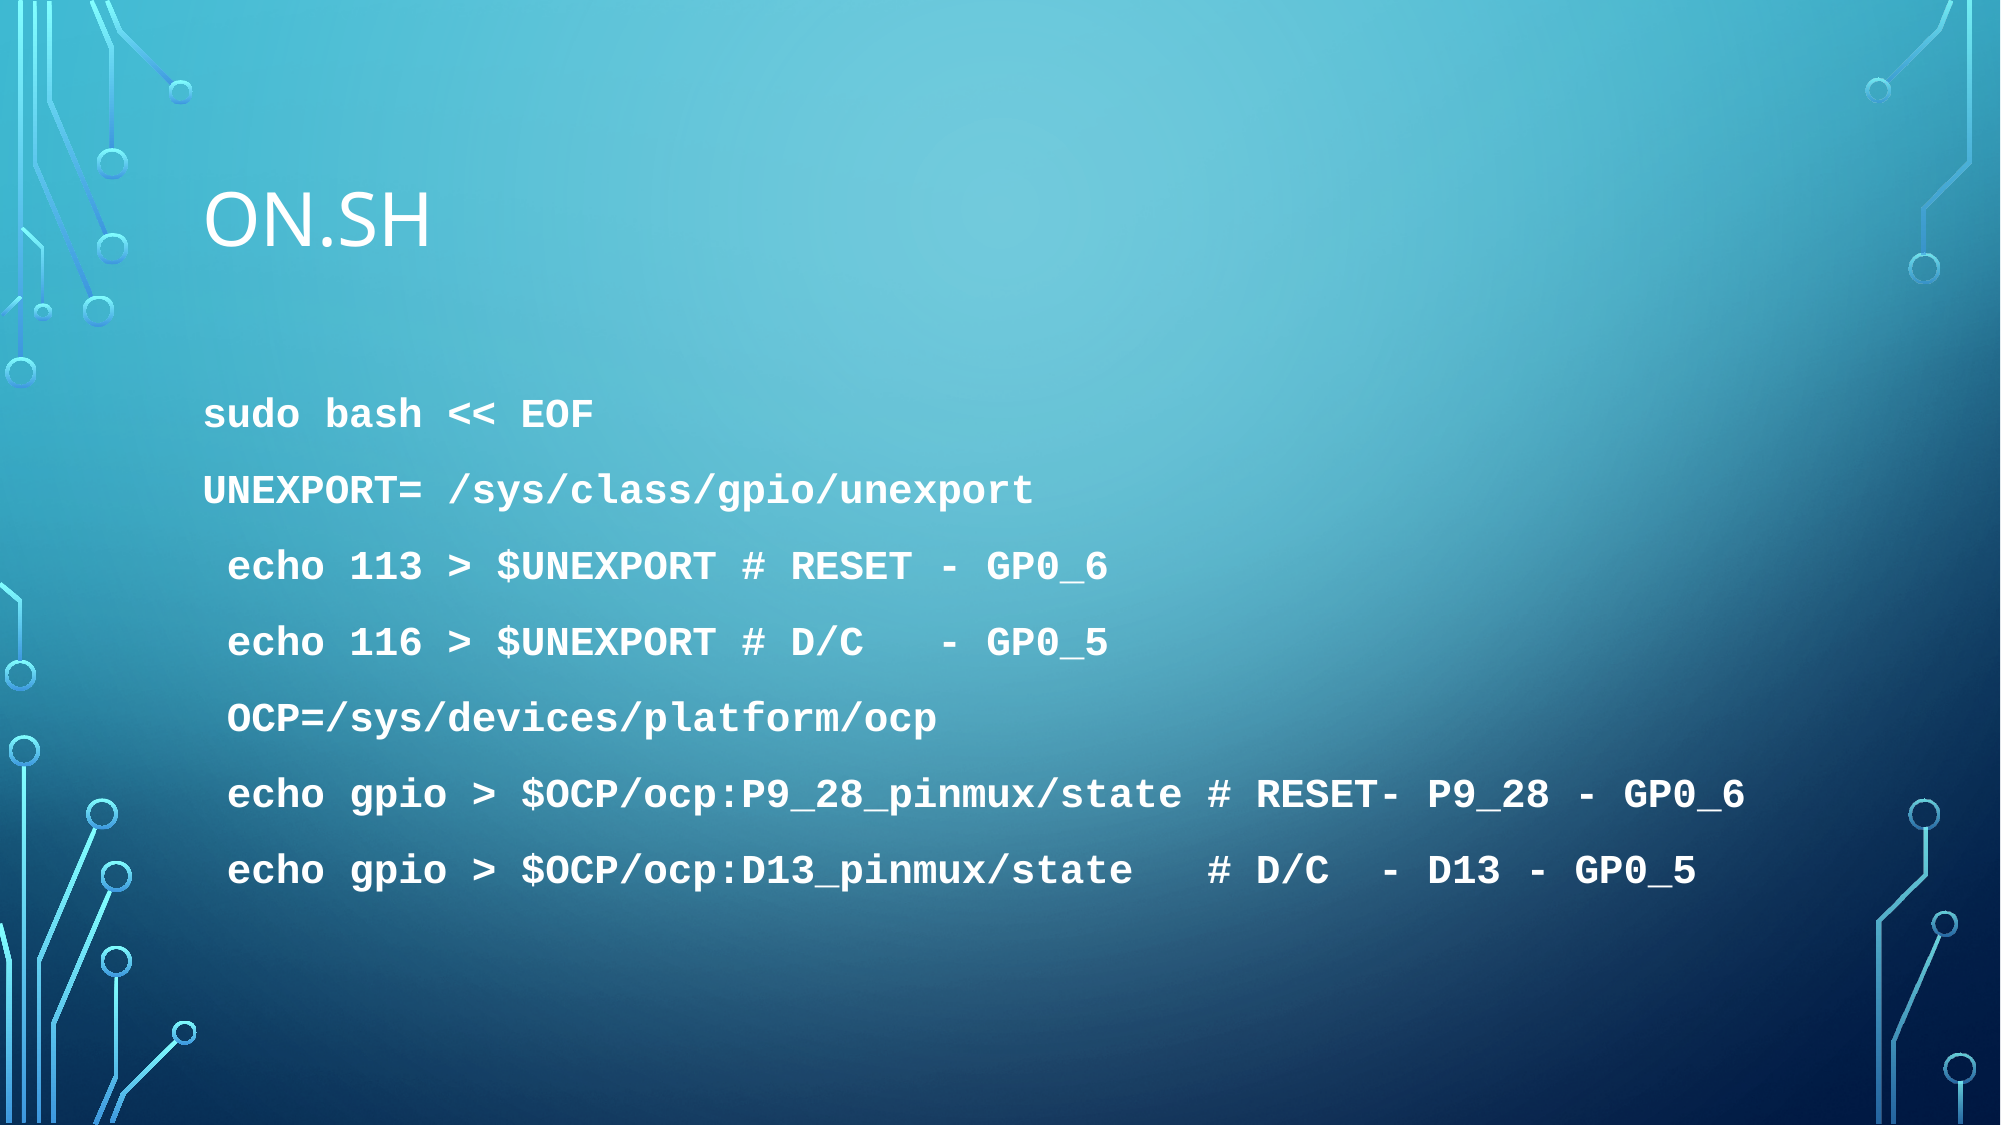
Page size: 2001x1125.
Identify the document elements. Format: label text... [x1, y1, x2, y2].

list sudo bash << EOF UNEXPORT= /sys/class/gpio/unexport echo 113 > $UNEXPORT # RESET - GP0_6 echo 116 > $UNEXPORT # D/C - GP0_5 OCP=/sys/devices/platform/ocp echo gpio > $OCP/ocp:P9_28_pinmux/state # RESET- P9_28 - GP0_6 echo gpio > $OCP/ocp:D13_pinmux/state # D/C - D13 - GP0_5 [187, 369, 1848, 950]
title On.sh [187, 101, 1813, 344]
